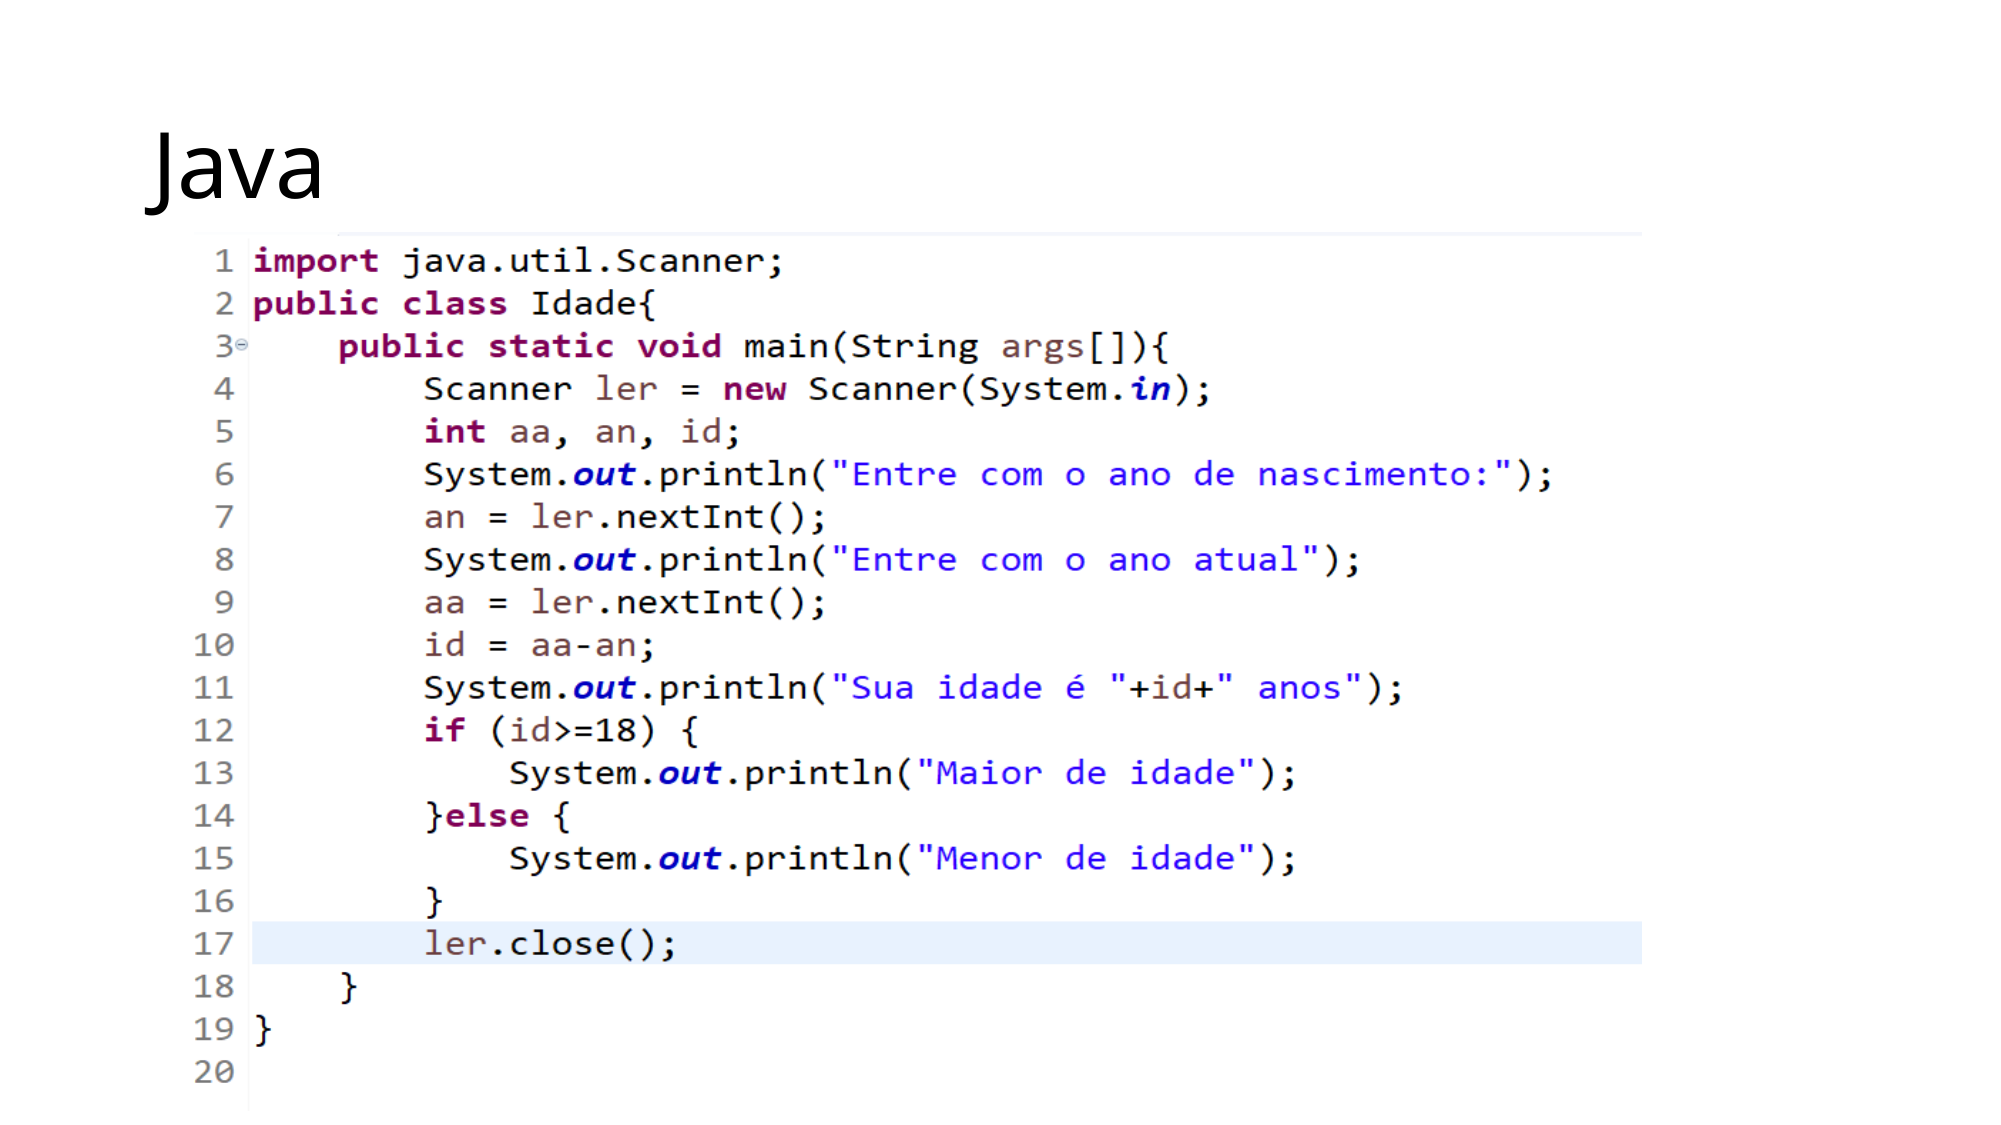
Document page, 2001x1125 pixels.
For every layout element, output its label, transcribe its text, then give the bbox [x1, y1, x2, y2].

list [194, 232, 1642, 1111]
title Java [137, 59, 1863, 278]
